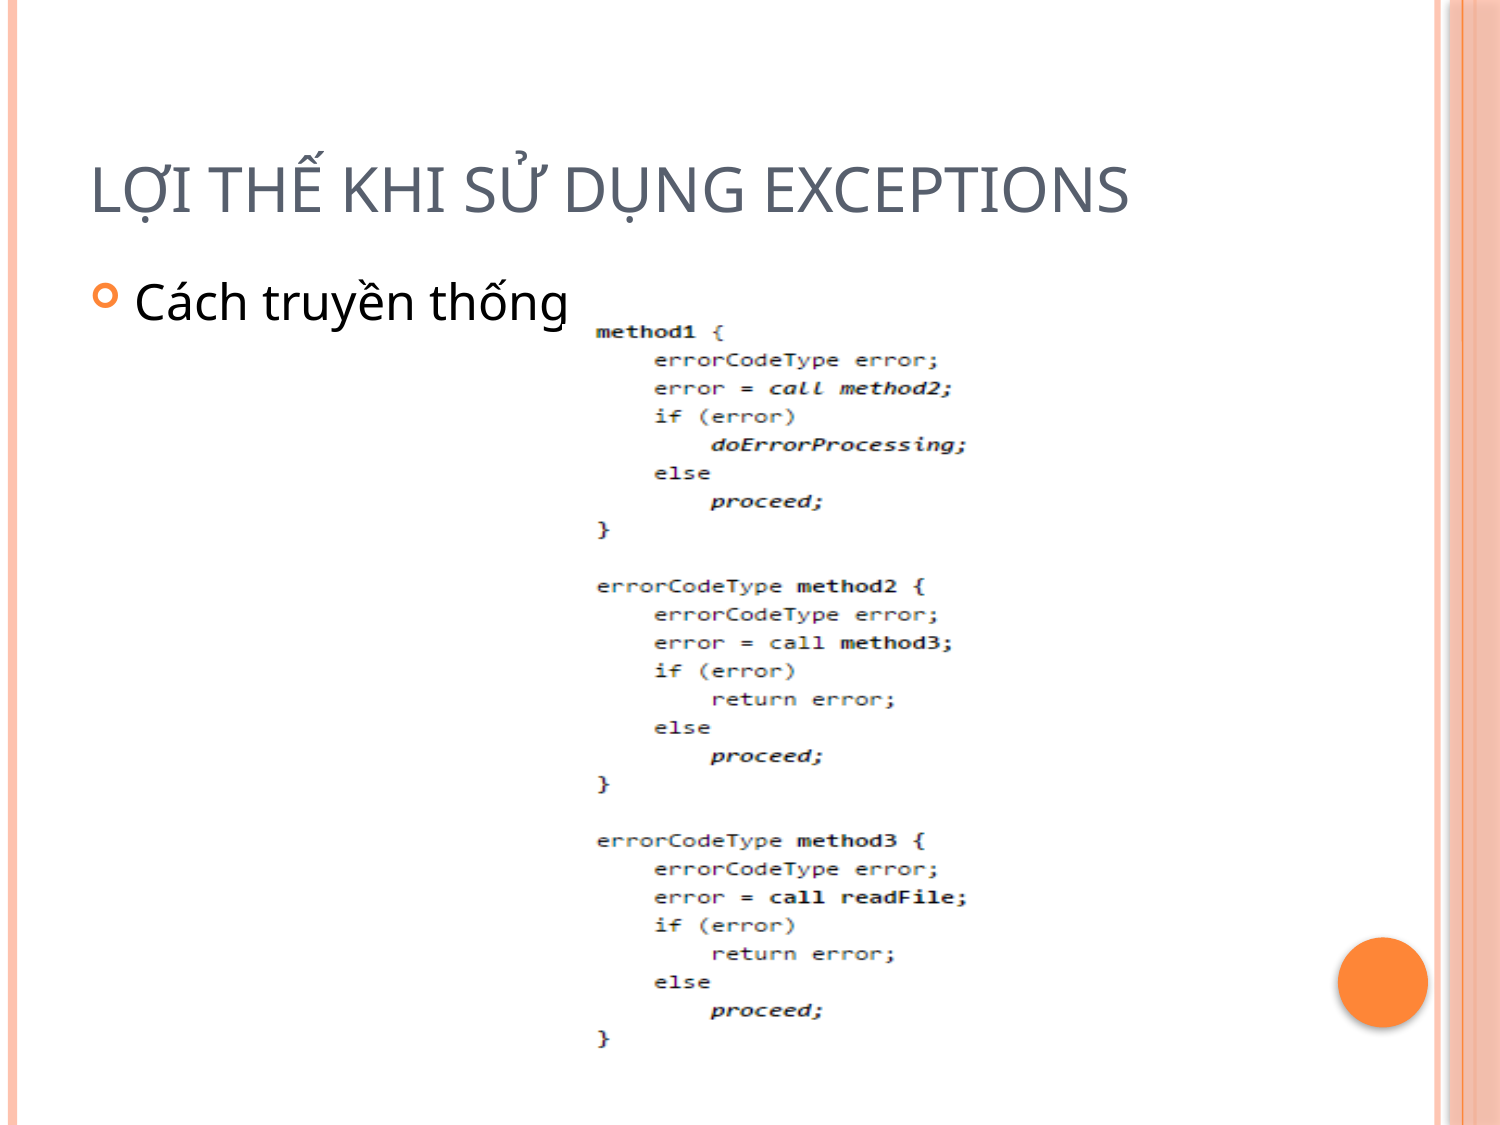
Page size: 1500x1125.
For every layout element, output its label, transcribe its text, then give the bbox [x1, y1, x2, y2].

title Lợi thế khi sử dụng exceptions [75, 45, 1300, 233]
picture [561, 324, 1188, 1067]
list Cách truyền thống [75, 262, 1300, 1062]
